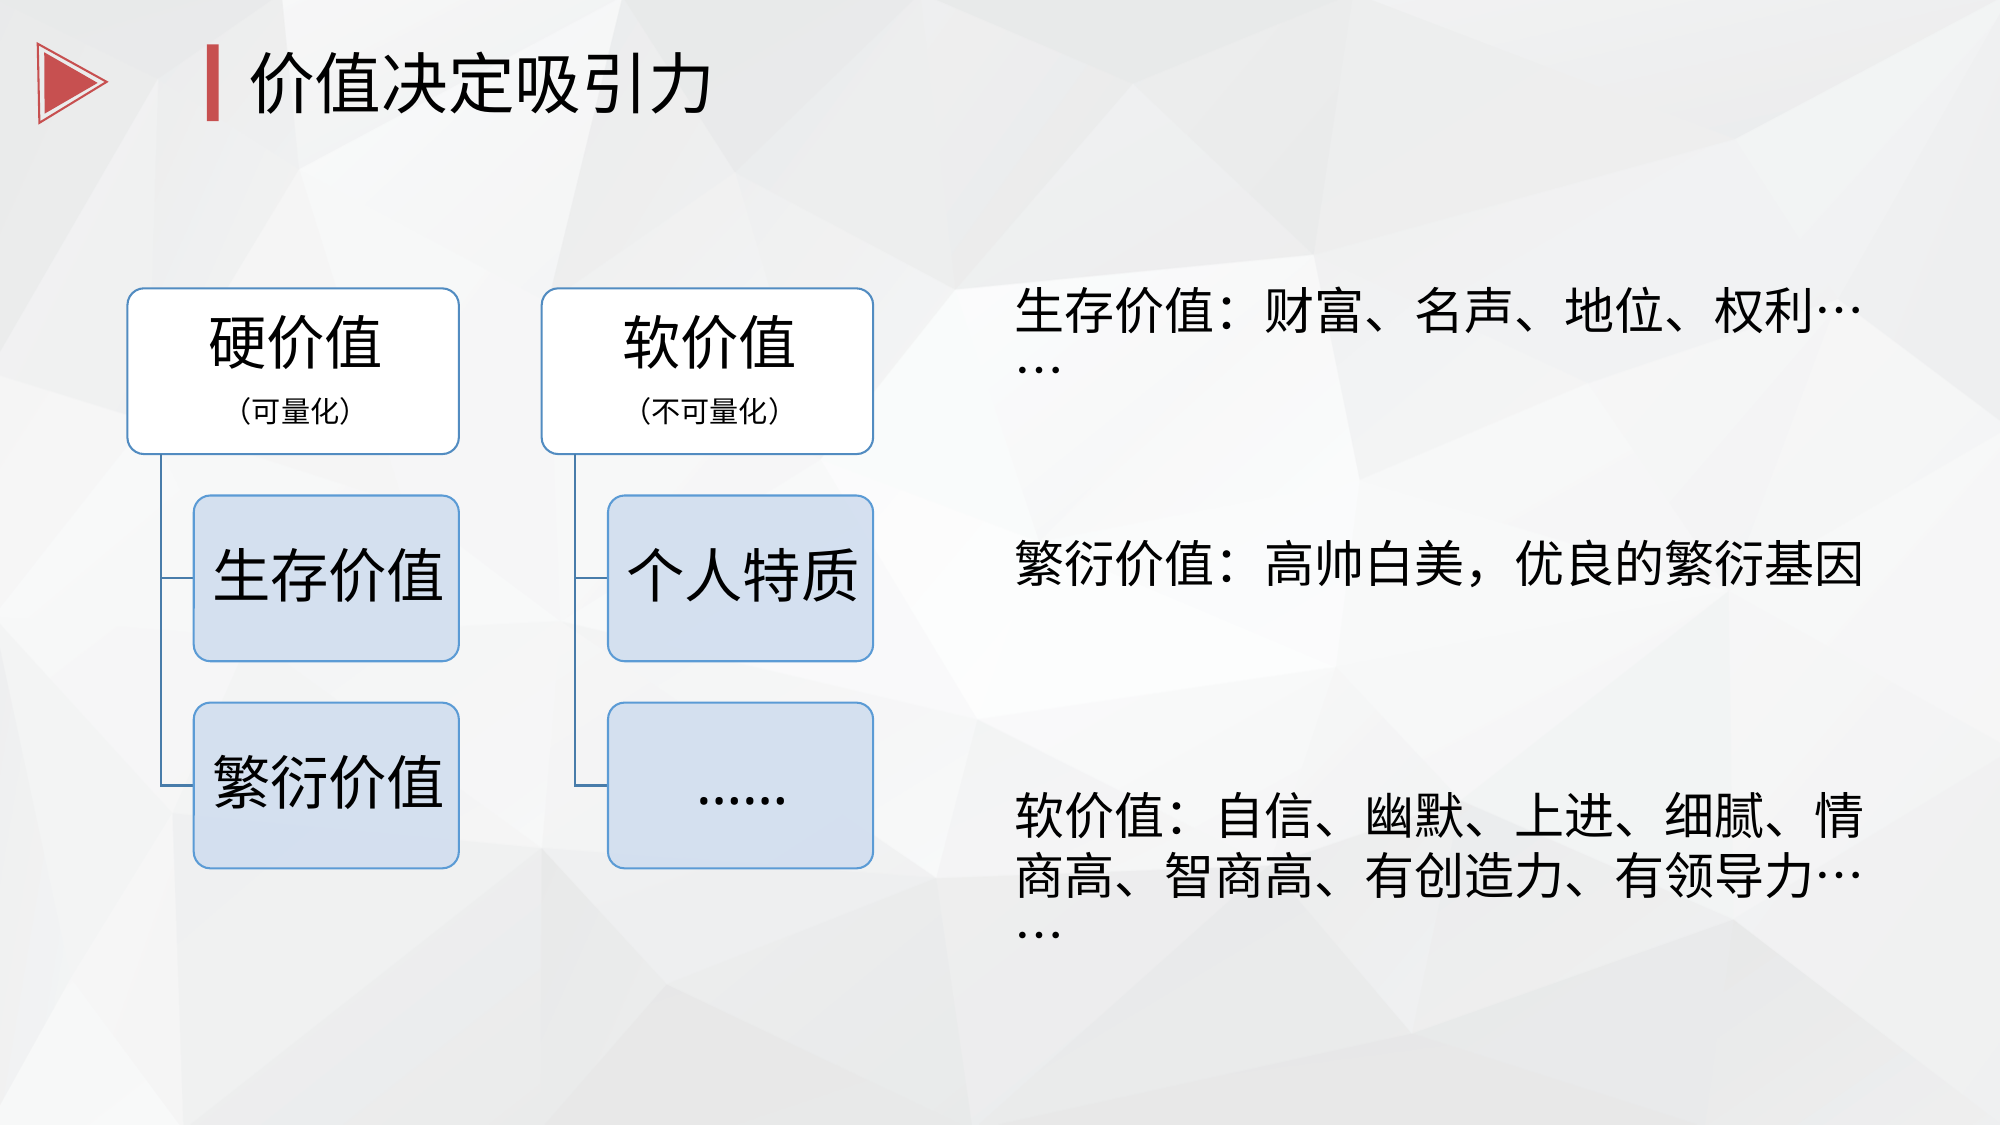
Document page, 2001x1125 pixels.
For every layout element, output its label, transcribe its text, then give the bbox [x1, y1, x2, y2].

text_box 生存价值：财富、名声、地位、权利…… [999, 271, 1919, 407]
text_box 价值决定吸引力 [233, 34, 1076, 130]
text_box 软价值：自信、幽默、上进、细腻、情商高、智商高、有创造力、有领导力…… [999, 777, 1919, 972]
text_box [206, 43, 220, 122]
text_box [28, 42, 108, 120]
picture [0, 0, 2000, 1125]
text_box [127, 168, 874, 988]
text_box 繁衍价值：高帅白美，优良的繁衍基因 [999, 524, 1919, 600]
